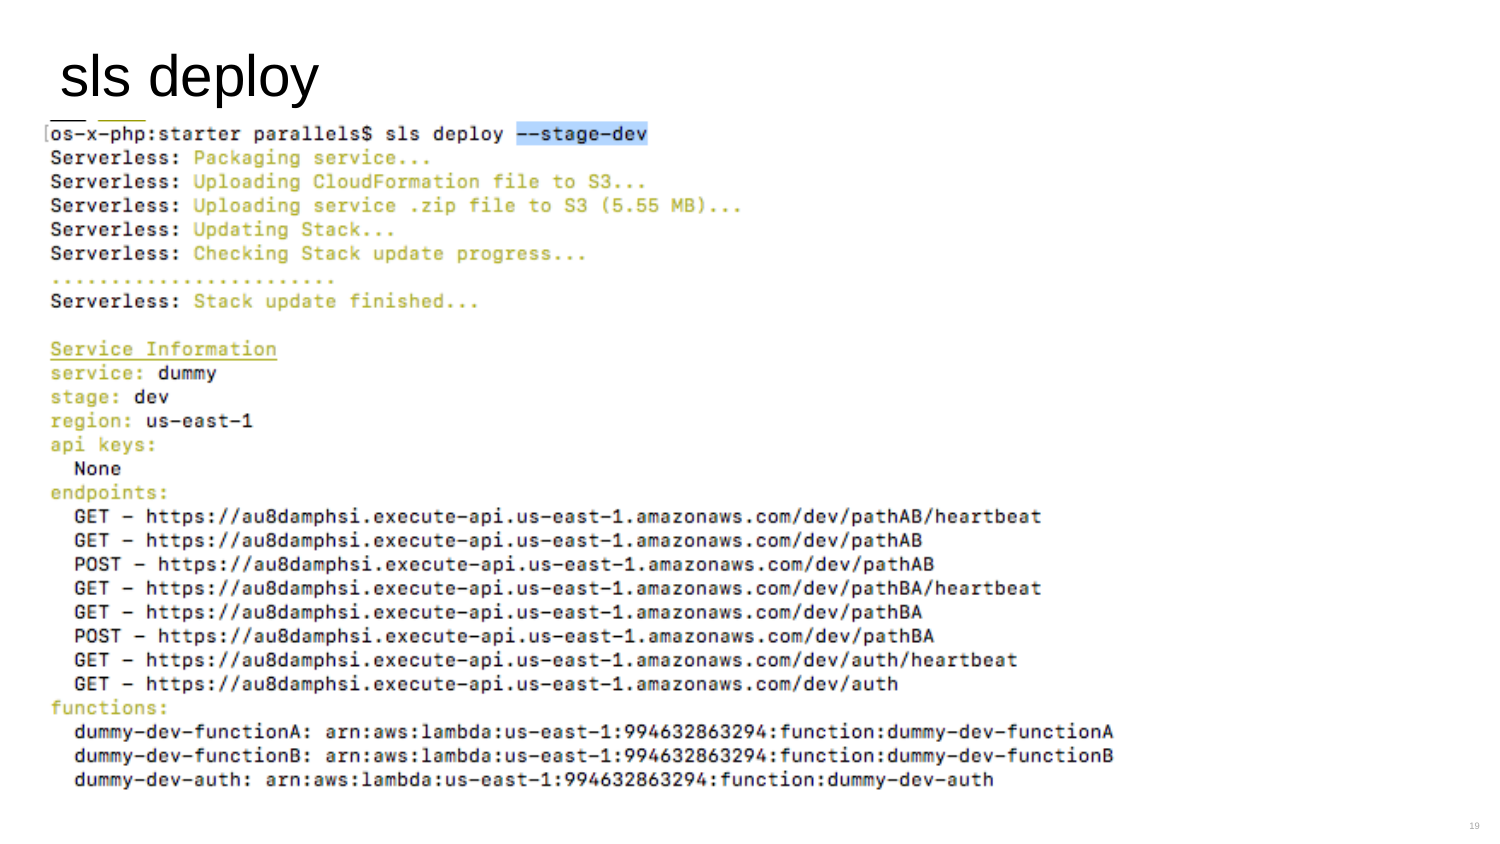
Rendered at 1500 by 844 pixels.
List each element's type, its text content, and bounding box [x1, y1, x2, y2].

picture [41, 119, 1146, 812]
slide_number 19 [1144, 813, 1495, 839]
title sls deploy [38, 34, 1463, 118]
